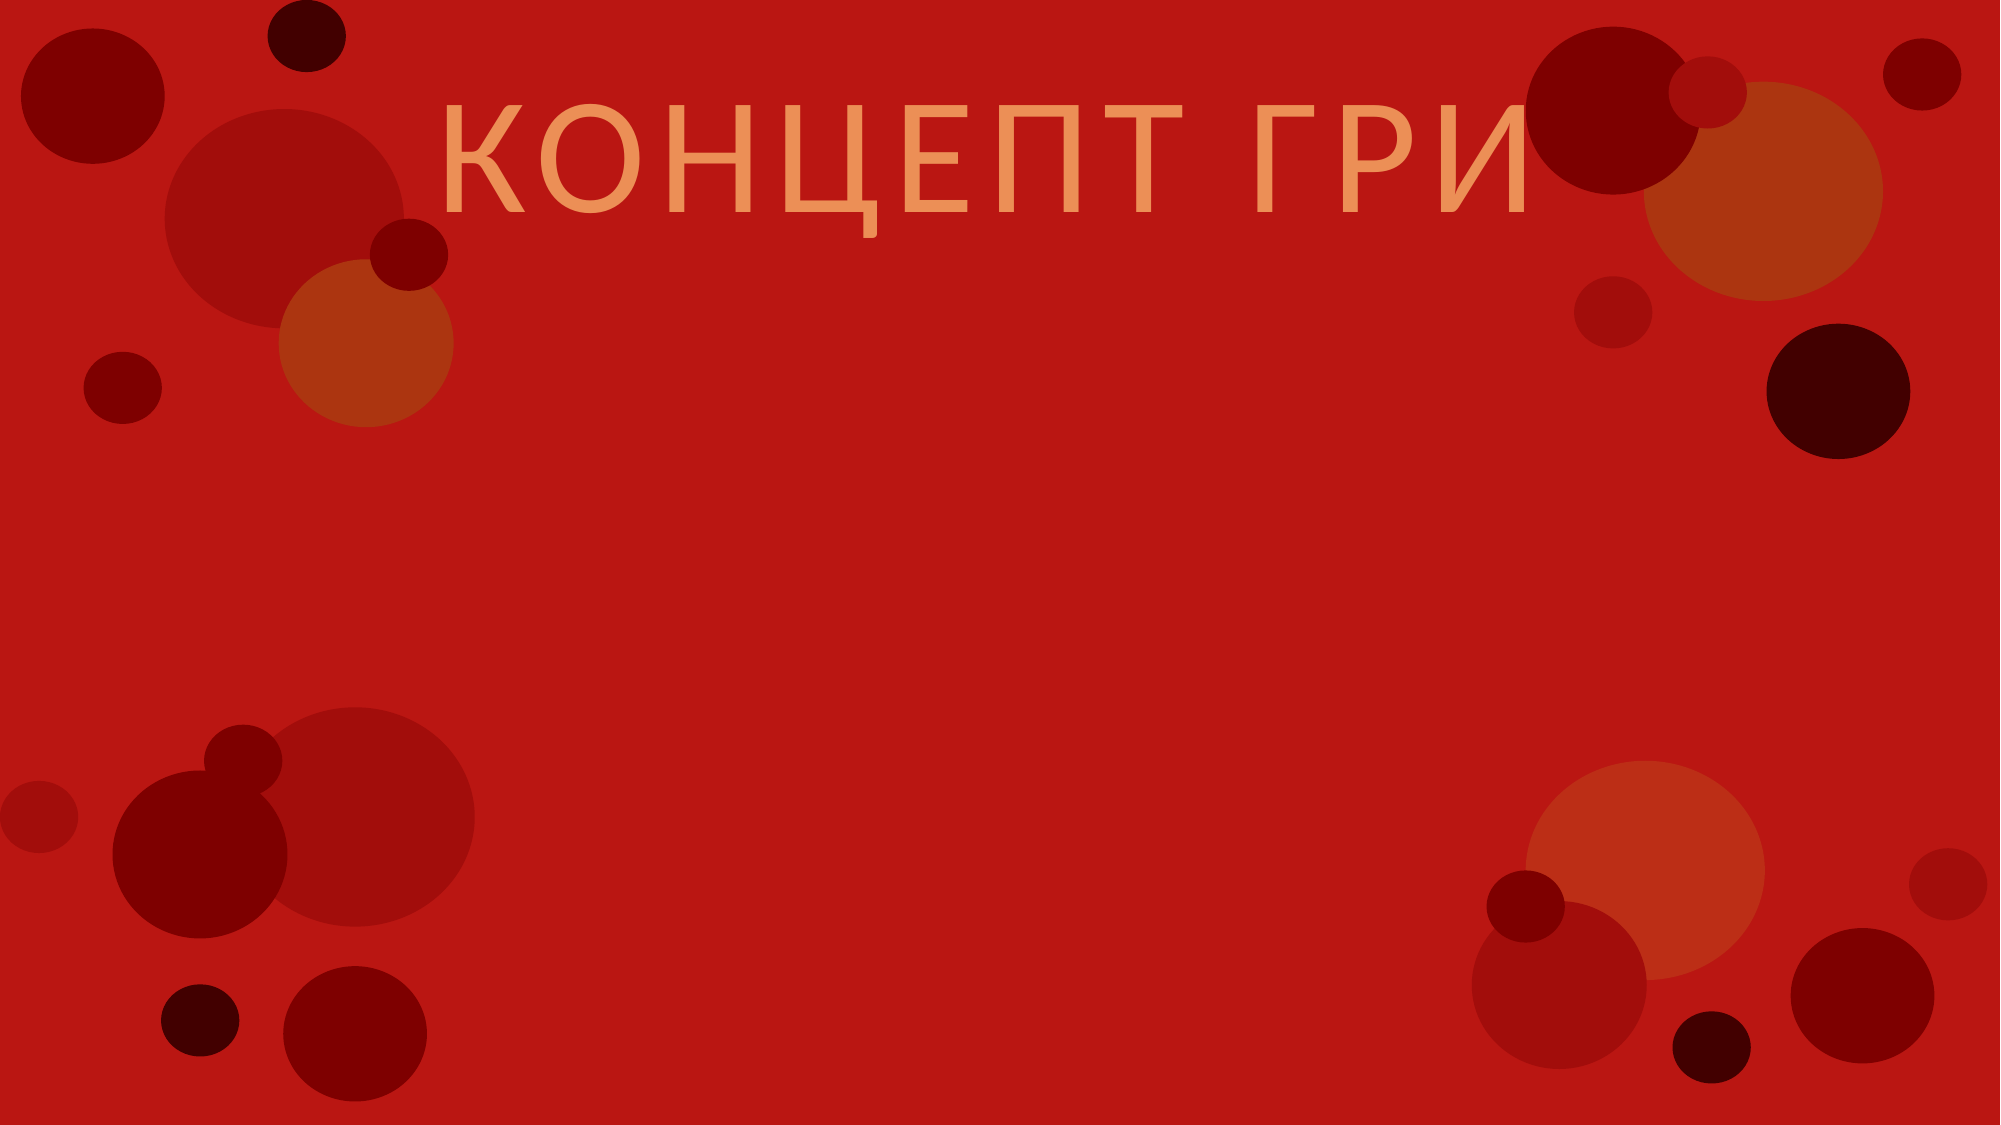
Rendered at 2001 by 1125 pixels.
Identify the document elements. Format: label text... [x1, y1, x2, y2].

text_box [1471, 760, 1988, 1084]
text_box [20, 0, 454, 428]
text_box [0, 707, 475, 1102]
text_box КОНЦЕПТ ГРИ [454, 38, 1525, 254]
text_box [1525, 26, 1962, 460]
